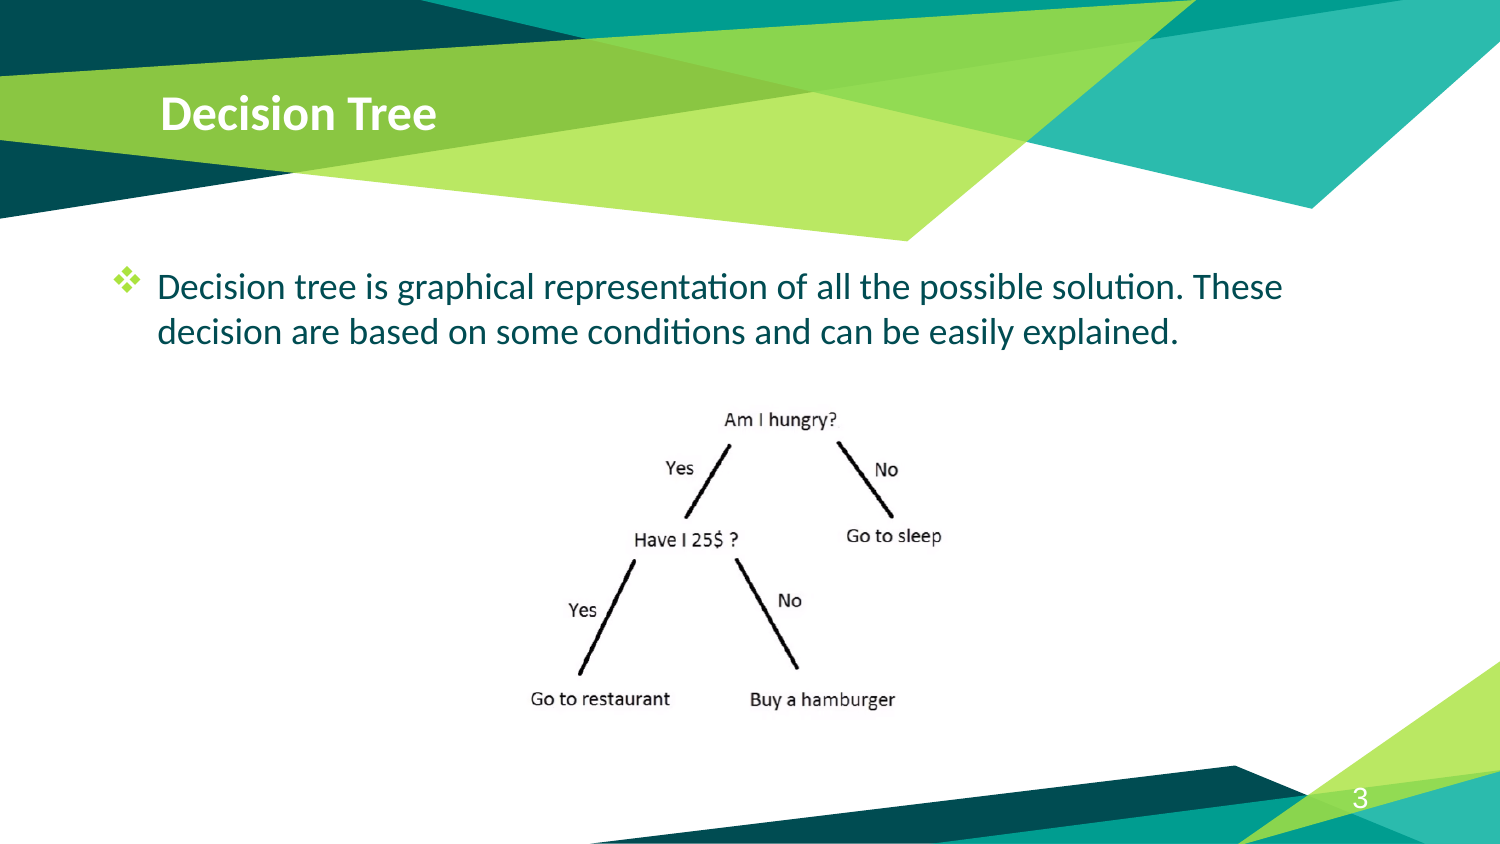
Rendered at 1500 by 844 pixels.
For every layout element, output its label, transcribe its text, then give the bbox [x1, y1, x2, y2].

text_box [515, 396, 985, 722]
list Decision tree is graphical representation of all the possible solution. These decision are based on some conditions and can be easily explained. [95, 246, 1405, 747]
title Decision Tree [145, 65, 1355, 206]
text_box 3 [1337, 771, 1384, 822]
